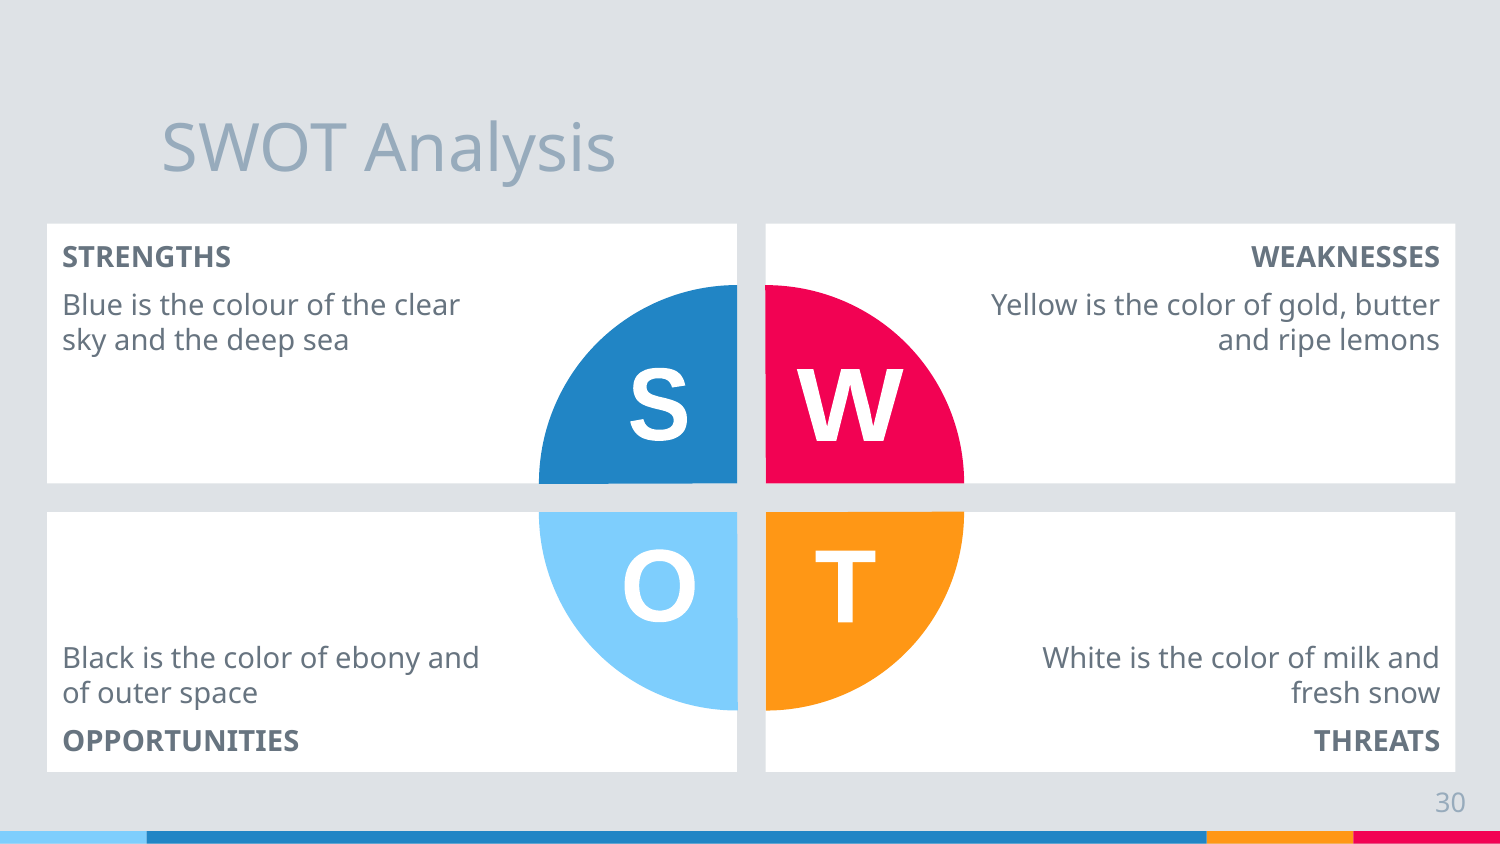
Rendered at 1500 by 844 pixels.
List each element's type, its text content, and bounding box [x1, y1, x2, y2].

text_box [538, 512, 738, 711]
text_box [765, 511, 965, 711]
text_box STRENGTHS Blue is the colour of the clear sky and the deep sea [47, 223, 737, 484]
text_box [538, 285, 738, 484]
text_box WEAKNESSES Yellow is the color of gold, butter and ripe lemons [765, 223, 1456, 484]
title SWOT Analysis [146, 58, 1207, 200]
text_box Black is the color of ebony and of outer space OPPORTUNITIES [47, 512, 737, 772]
slide_number 30 [1391, 770, 1482, 822]
text_box White is the color of milk and fresh snow THREATS [765, 512, 1456, 772]
text_box [765, 285, 965, 484]
